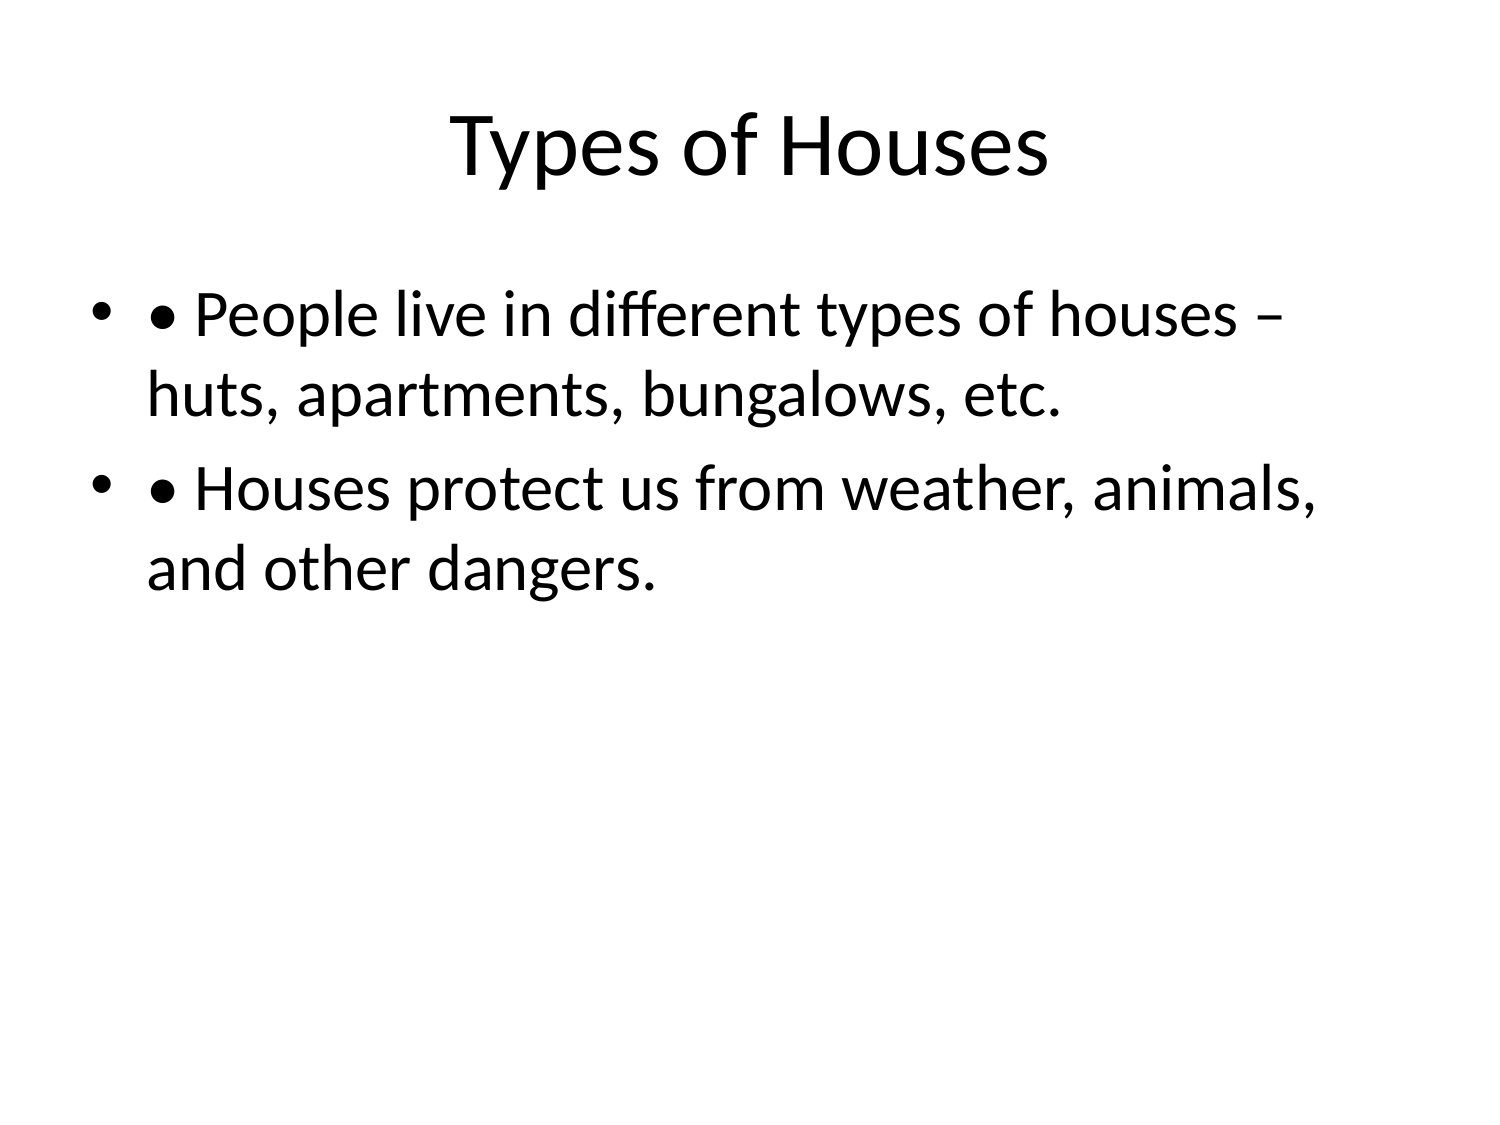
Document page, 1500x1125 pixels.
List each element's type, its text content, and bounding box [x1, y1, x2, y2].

list • People live in different types of houses – huts, apartments, bungalows, etc. • Houses protect us from weather, animals, and other dangers. [75, 262, 1425, 1005]
title Types of Houses [75, 45, 1425, 233]
